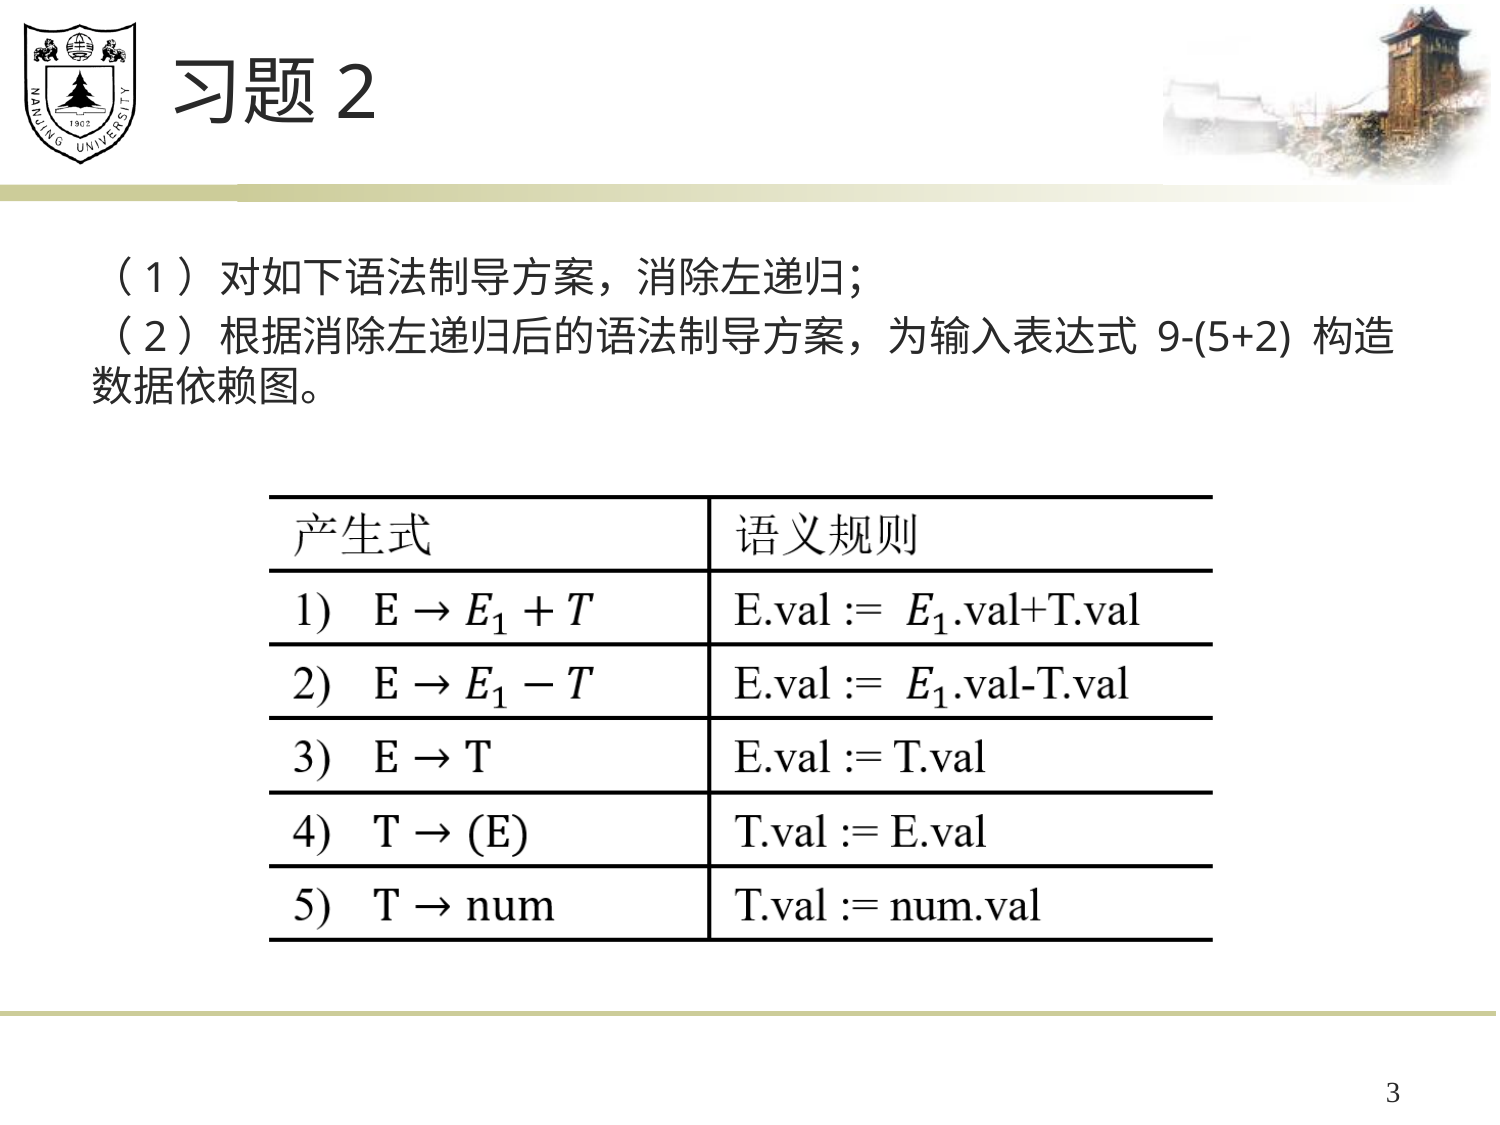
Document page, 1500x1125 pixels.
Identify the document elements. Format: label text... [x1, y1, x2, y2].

picture [0, 1011, 1496, 1016]
picture [17, 18, 143, 168]
list （1）对如下语法制导方案，消除左递归； （2）根据消除左递归后的语法制导方案，为输入表达式 9-(5+2) 构造数据依赖图。 [76, 243, 1413, 678]
picture [1163, 4, 1491, 185]
title 习题2 [152, 35, 1254, 141]
picture [265, 491, 1223, 948]
